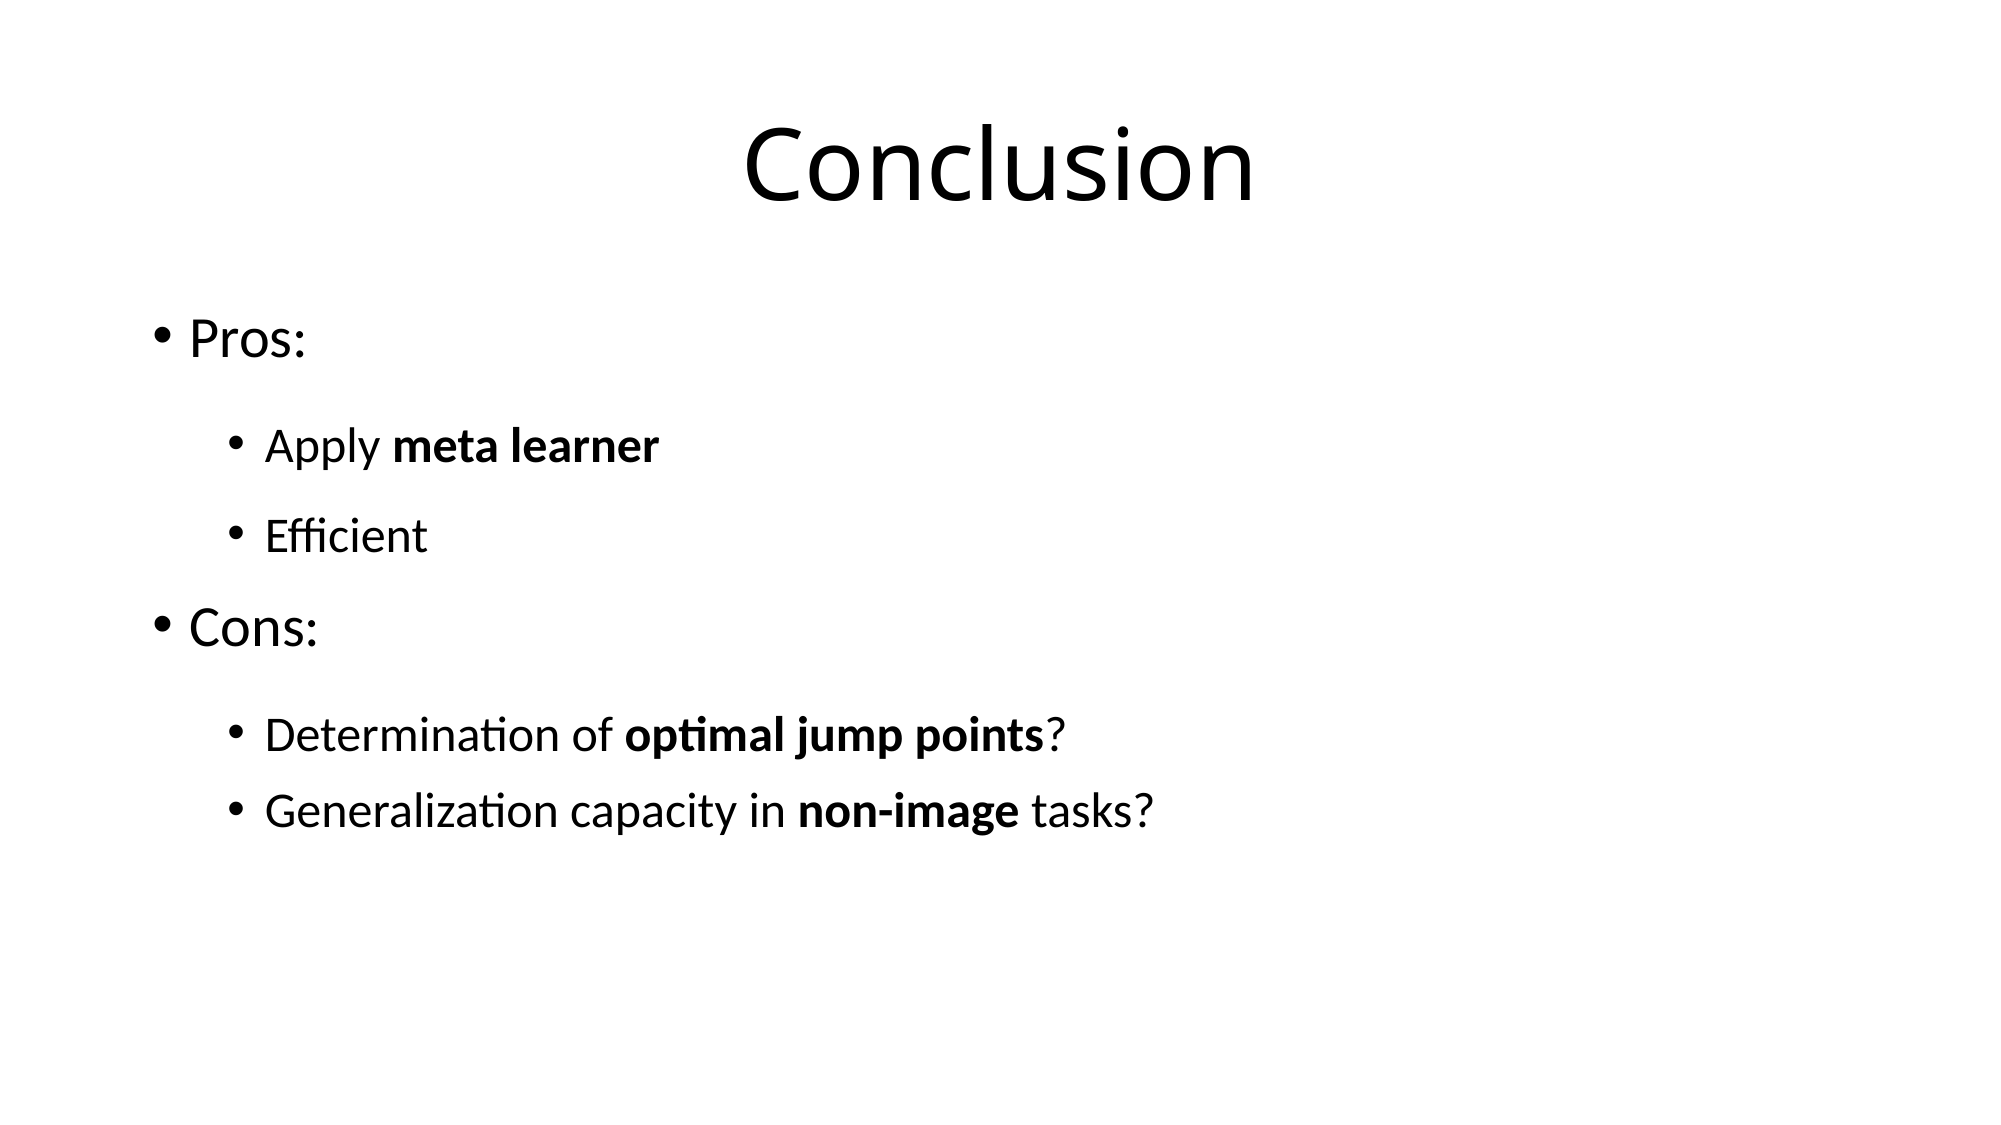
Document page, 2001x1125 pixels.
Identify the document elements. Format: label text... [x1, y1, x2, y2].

title Conclusion [137, 59, 1863, 278]
list Pros: Apply meta learner Efficient Cons: Determination of optimal jump points? Generalization capacity in non-image tasks? [137, 299, 1863, 1014]
